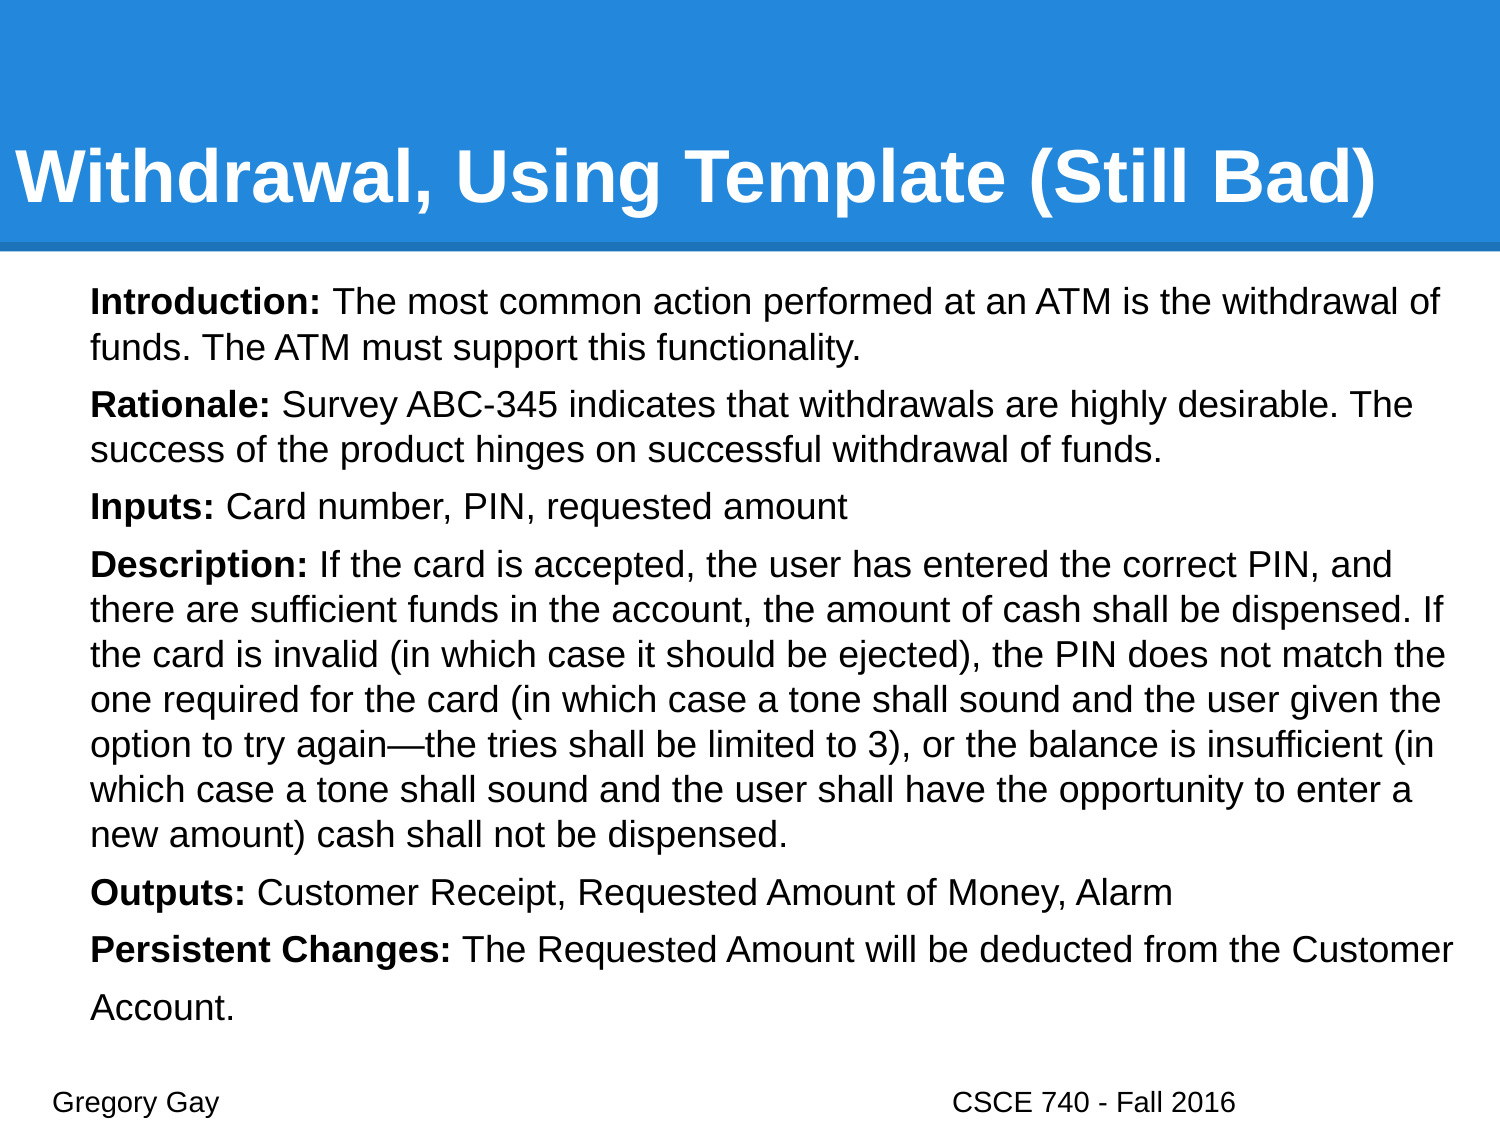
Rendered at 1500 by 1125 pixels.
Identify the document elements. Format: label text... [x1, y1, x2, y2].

title Withdrawal, Using Template (Still Bad) [0, 45, 1500, 233]
text_box Gregory Gay CSCE 740 - Fall 2016 36 [37, 1068, 1463, 1114]
list Introduction: The most common action performed at an ATM is the withdrawal of funds. The ATM must support this functionality. Rationale: Survey ABC-345 indicates that withdrawals are highly desirable. The success of the product hinges on successful withdrawal of funds. Inputs: Card number, PIN, requested amount Description: If the card is accepted, the user has entered the correct PIN, and there are sufficient funds in the account, the amount of cash shall be dispensed. If the card is invalid (in which case it should be ejected), the PIN does not match the one required for the card (in which case a tone shall sound and the user given the option to try again—the tries shall be limited to 3), or the balance is insufficient (in which case a tone shall sound and the user shall have the opportunity to enter a new amount) cash shall not be dispensed. Outputs: Customer Receipt, Requested Amount of Money, Alarm Persistent Changes: The Requested Amount will be deducted from the Customer Account. [75, 262, 1476, 1078]
